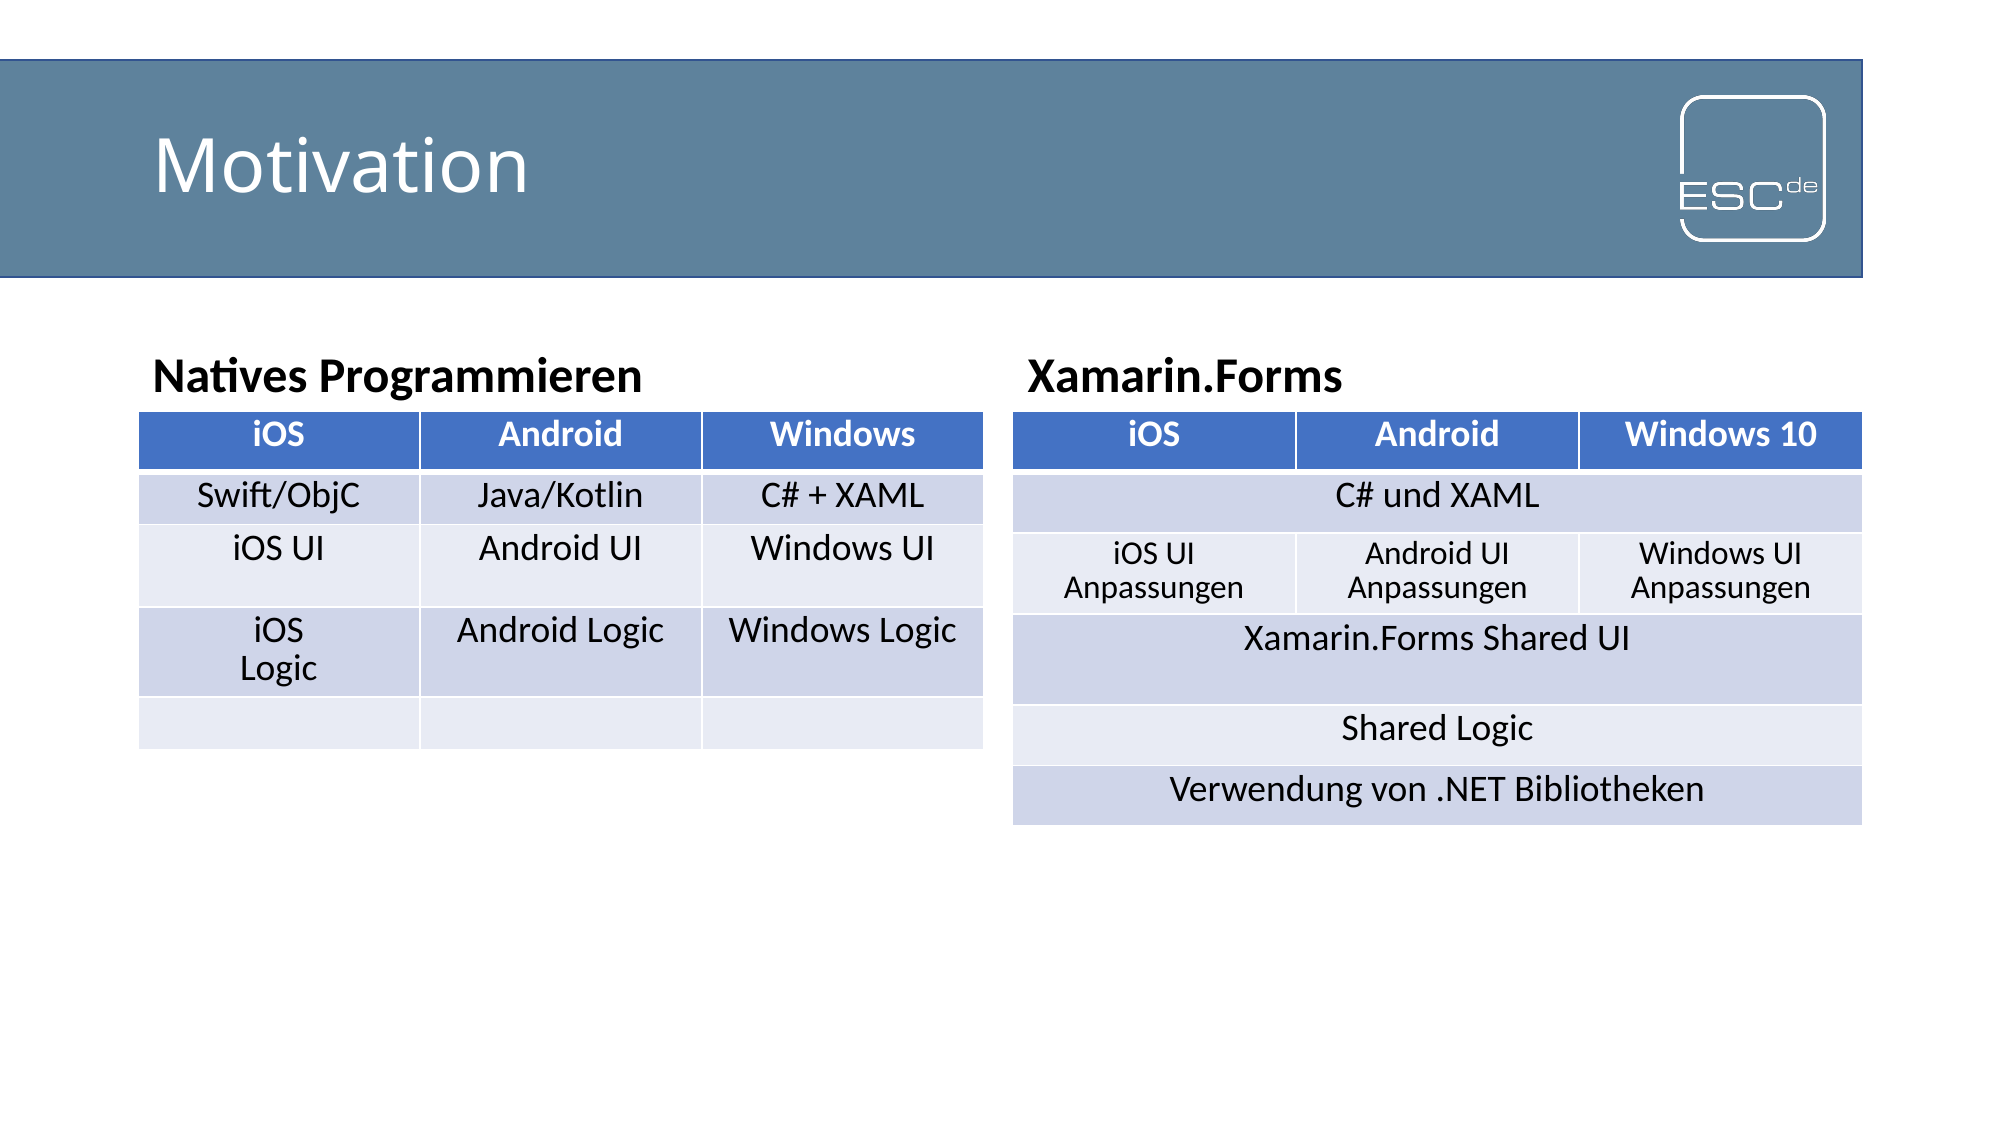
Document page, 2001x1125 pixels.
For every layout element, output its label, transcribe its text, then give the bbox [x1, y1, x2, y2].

table_cell iOS UI Anpassungen [1013, 534, 1295, 613]
title Motivation [137, 59, 1863, 278]
table_cell Android Logic [421, 608, 701, 696]
table_cell C# + XAML [703, 475, 983, 524]
table_header Windows 10 [1580, 412, 1862, 469]
table_cell [421, 698, 701, 749]
table_header Windows [703, 412, 983, 469]
table_cell Windows Logic [703, 608, 983, 696]
table_cell Xamarin.Forms Shared UI [1013, 615, 1862, 704]
table_cell Android UI Anpassungen [1297, 534, 1578, 613]
table_cell [703, 698, 983, 749]
table_cell iOS Logic [139, 608, 419, 696]
table_header iOS [1013, 412, 1295, 469]
table_cell Verwendung von .NET Bibliotheken [1013, 766, 1862, 825]
table_cell Windows UI [703, 525, 983, 606]
table_cell [139, 698, 419, 749]
table_cell Swift/ObjC [139, 475, 419, 524]
table_cell Shared Logic [1013, 706, 1862, 765]
list Natives Programmieren [137, 275, 984, 410]
table_header Android [421, 412, 701, 469]
table_cell iOS UI [139, 525, 419, 606]
table_header iOS [139, 412, 419, 469]
table_header Android [1297, 412, 1578, 469]
table_cell C# und XAML [1013, 475, 1862, 532]
table_cell Android UI [421, 525, 701, 606]
list Xamarin.Forms [1012, 275, 1863, 410]
table_cell Java/Kotlin [421, 475, 701, 524]
table_cell Windows UI Anpassungen [1580, 534, 1862, 613]
